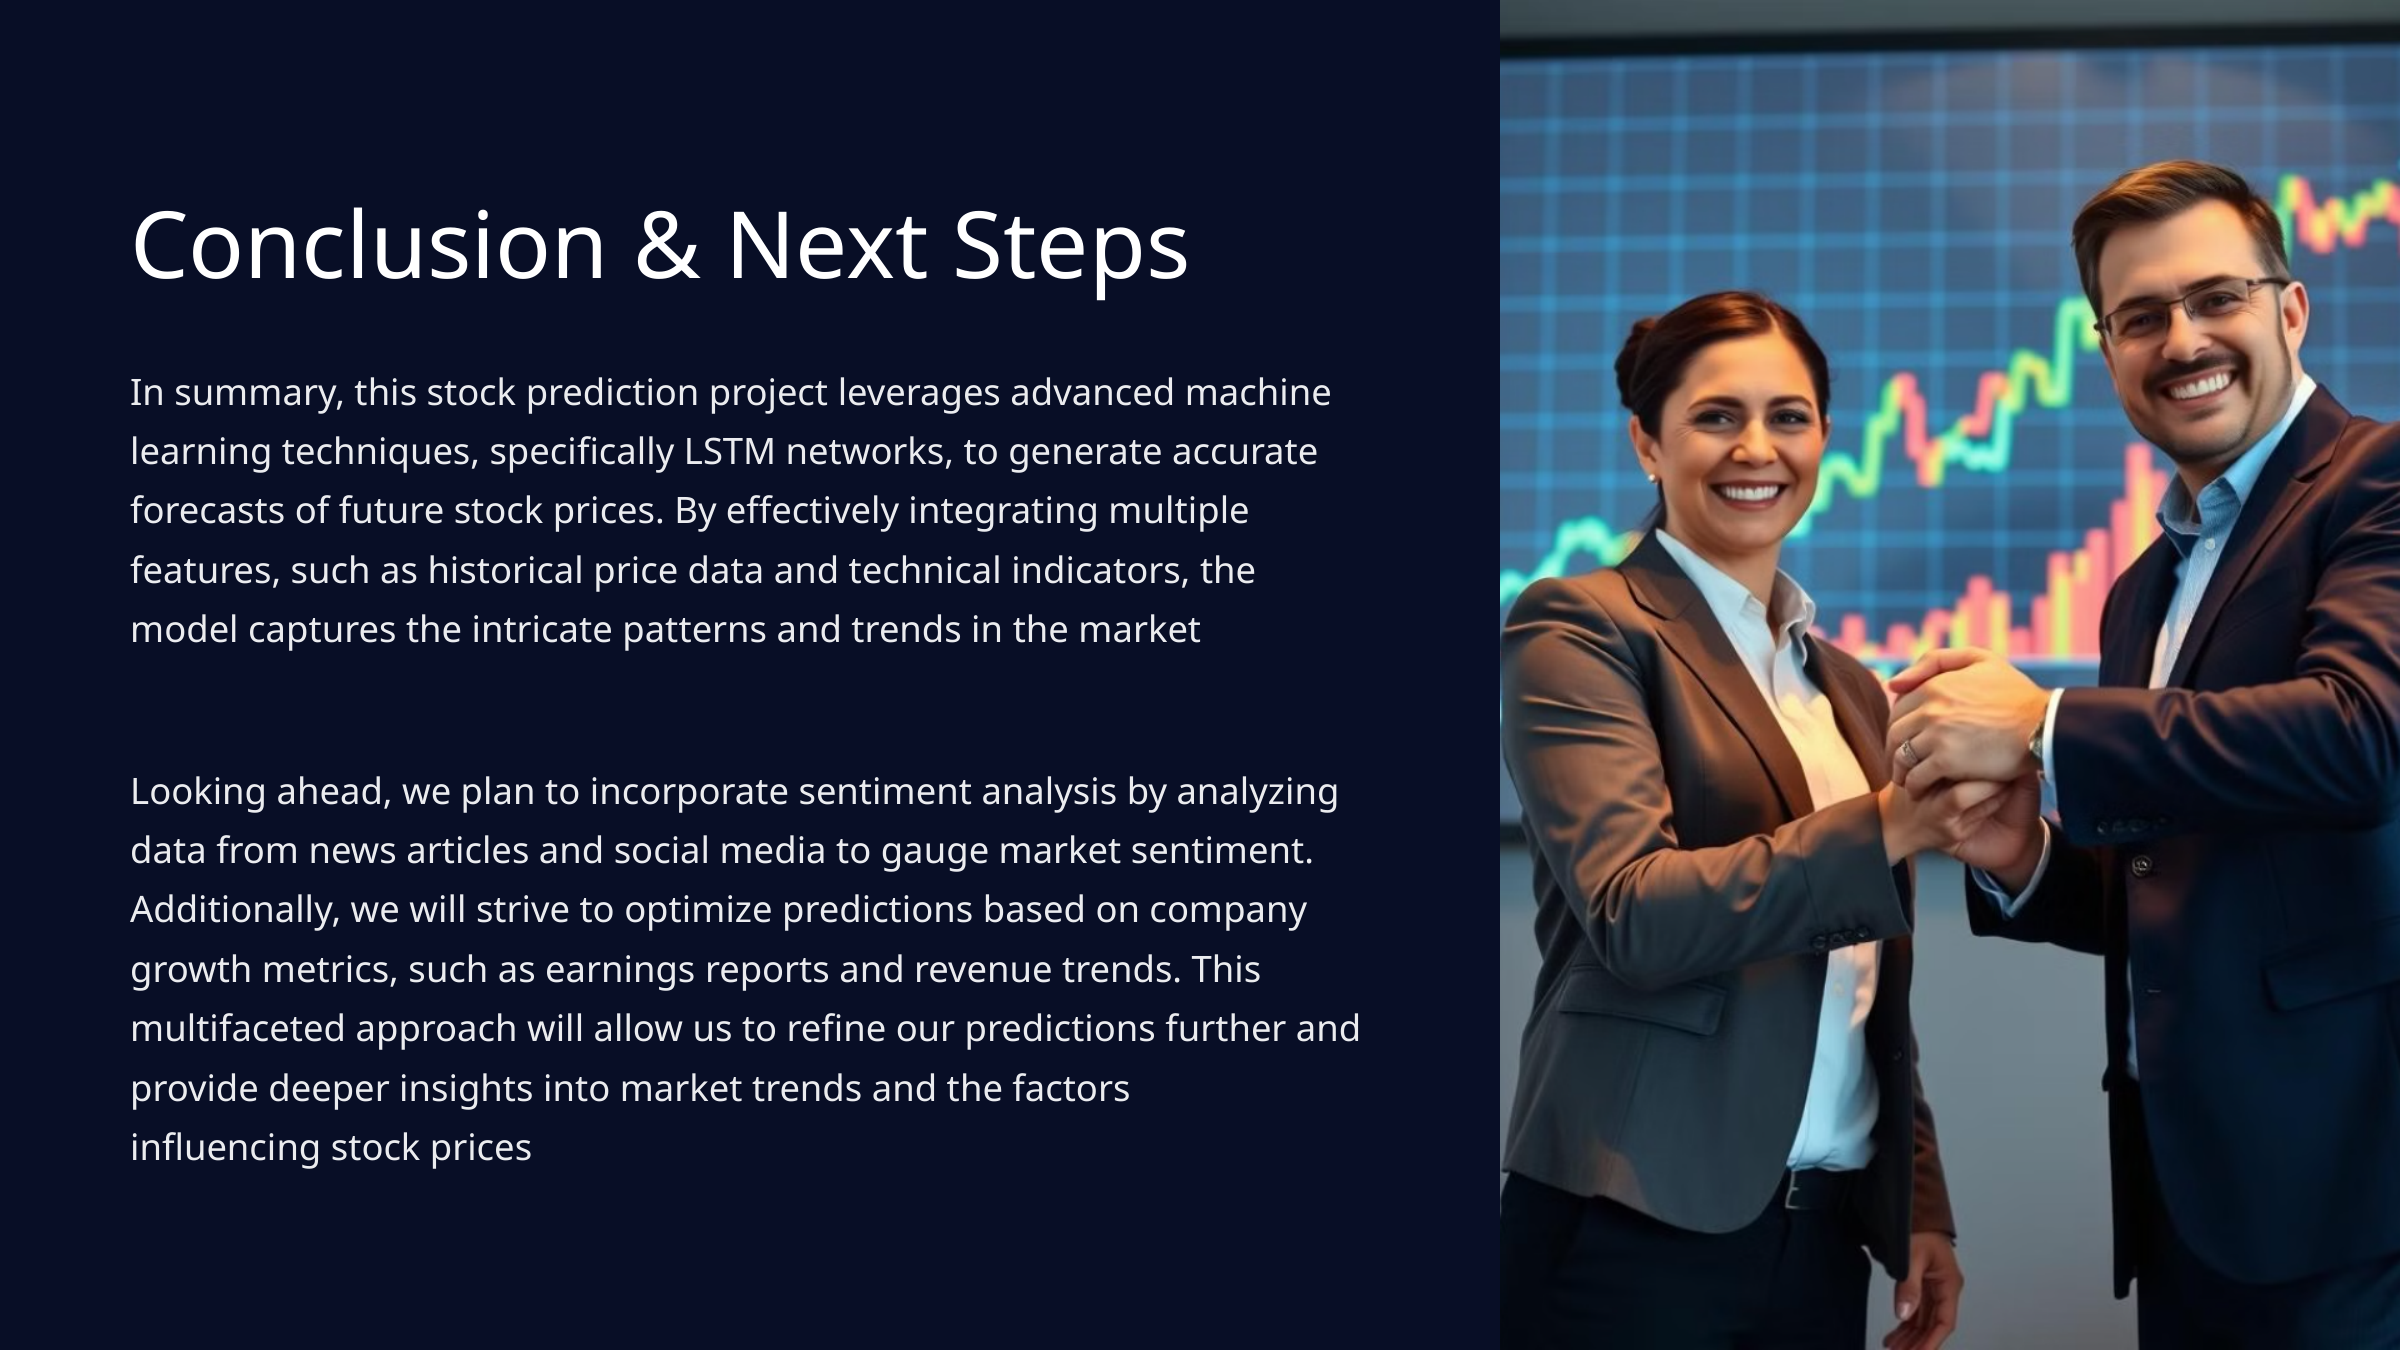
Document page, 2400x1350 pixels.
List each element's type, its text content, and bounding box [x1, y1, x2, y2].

text_box In summary, this stock prediction project leverages advanced machine learning techniques, specifically LSTM networks, to generate accurate forecasts of future stock prices. By effectively integrating multiple features, such as historical price data and technical indicators, the model captures the intricate patterns and trends in the market [130, 353, 1370, 711]
text_box Conclusion & Next Steps [130, 181, 1210, 298]
text_box Looking ahead, we plan to incorporate sentiment analysis by analyzing data from news articles and social media to gauge market sentiment. Additionally, we will strive to optimize predictions based on company growth metrics, such as earnings reports and revenue trends. This multifaceted approach will allow us to refine our predictions further and provide deeper insights into market trends and the factors influencing stock prices [130, 752, 1370, 1169]
picture [1499, 0, 2400, 1350]
